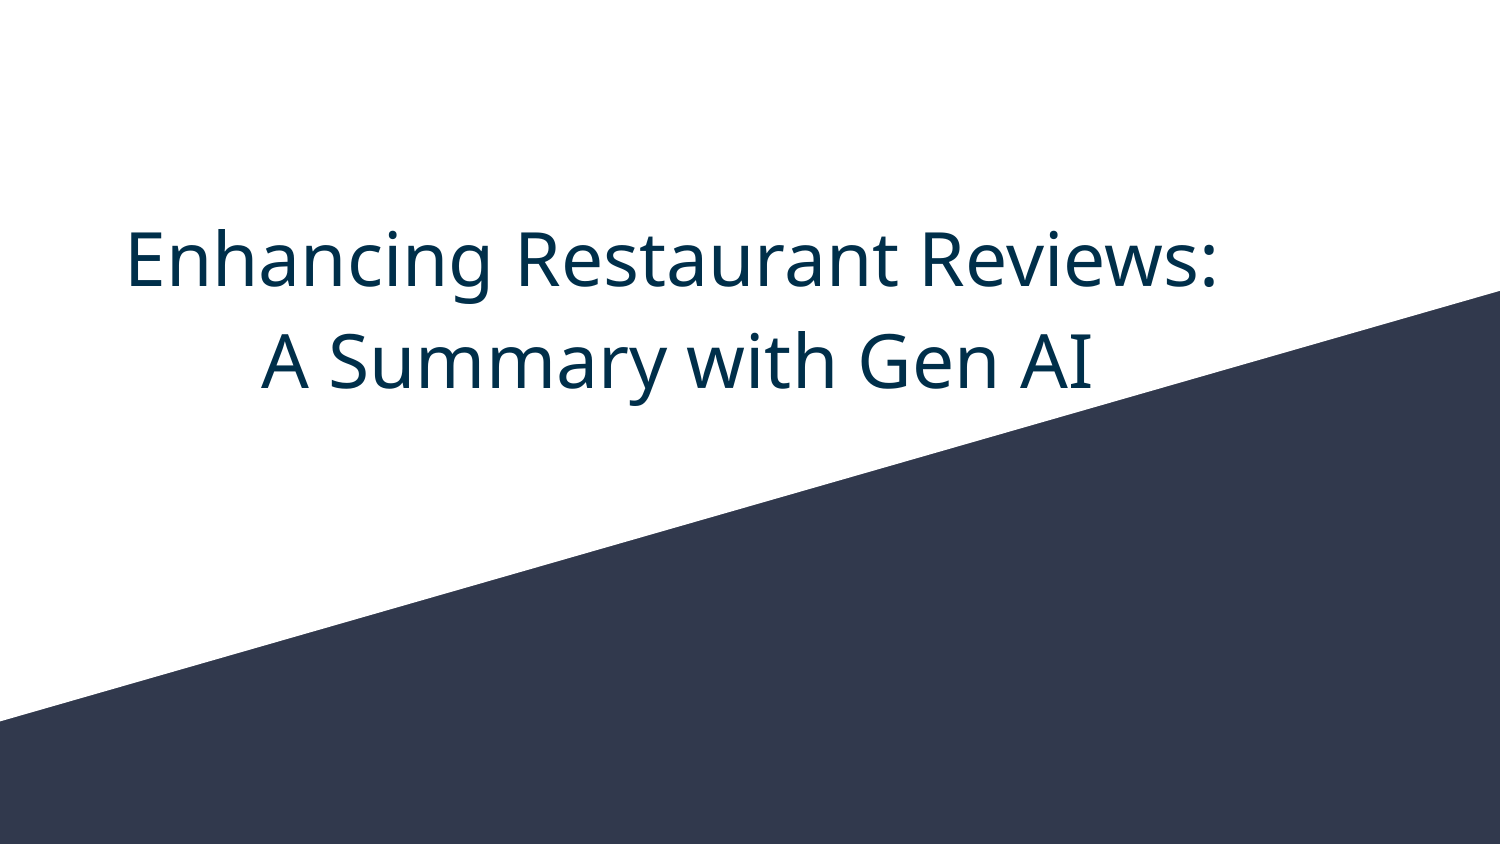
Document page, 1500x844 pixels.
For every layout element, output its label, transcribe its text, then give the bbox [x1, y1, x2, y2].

title Enhancing Restaurant Reviews: A Summary with Gen AI [51, 88, 1449, 463]
